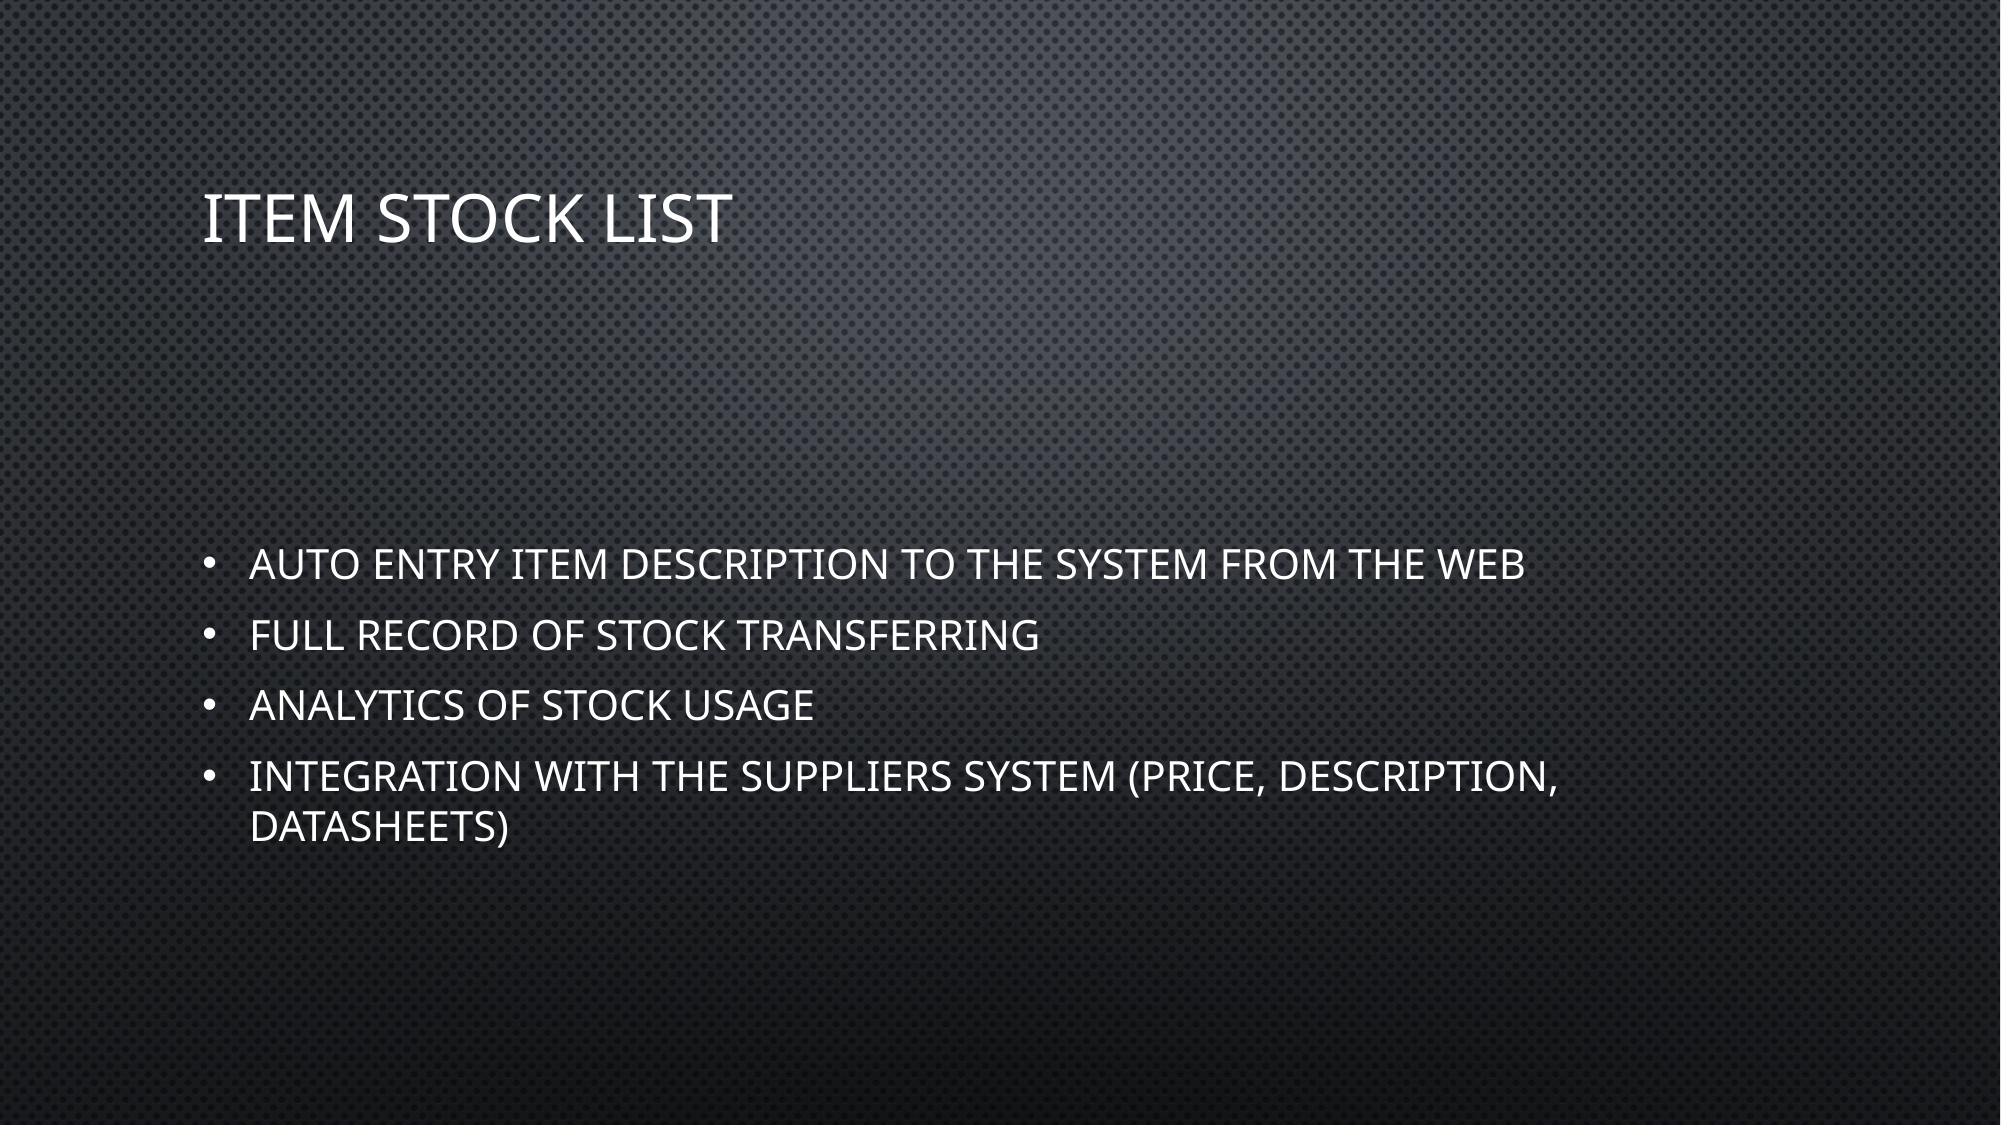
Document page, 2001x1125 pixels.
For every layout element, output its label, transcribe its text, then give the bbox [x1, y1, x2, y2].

list auto entry item description to the system from the web full record of stock transferring analytics of stock usage integration with the suppliers system (price, description, datasheets) [187, 437, 1813, 950]
title item stock list [187, 99, 1813, 413]
